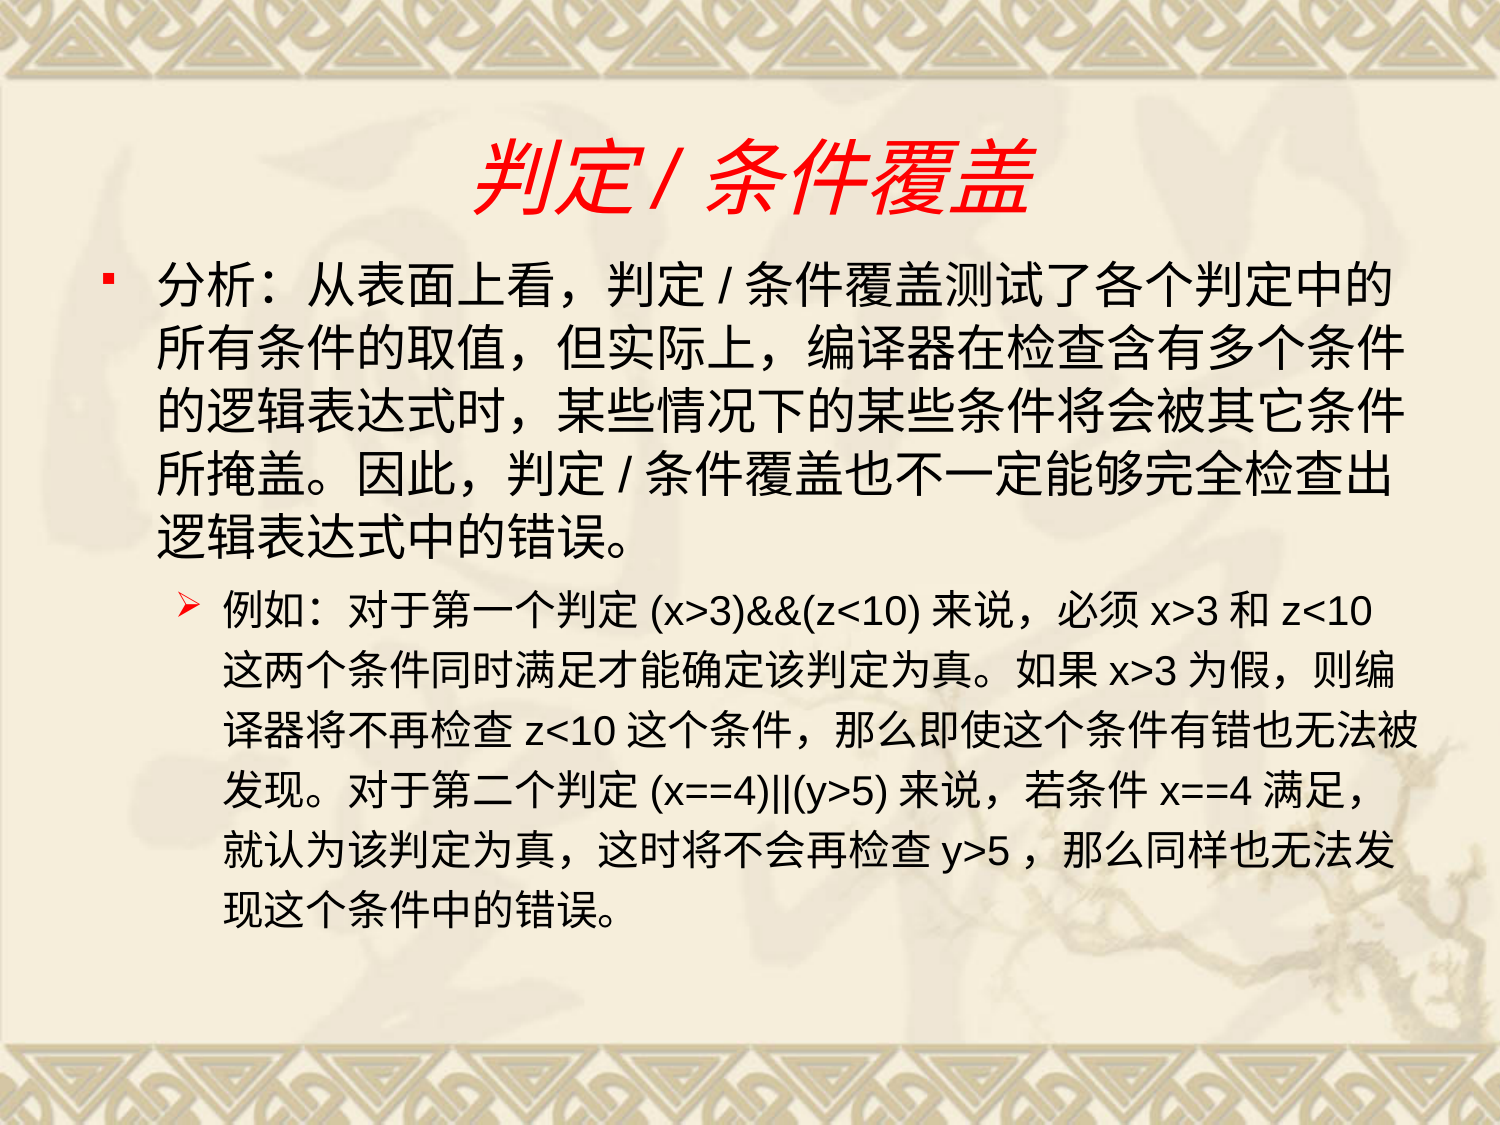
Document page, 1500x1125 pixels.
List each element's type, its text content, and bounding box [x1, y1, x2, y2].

picture [0, 0, 1500, 1125]
list 分析：从表面上看，判定/条件覆盖测试了各个判定中的所有条件的取值，但实际上，编译器在检查含有多个条件的逻辑表达式时，某些情况下的某些条件将会被其它条件所掩盖。因此，判定/条件覆盖也不一定能够完全检查出逻辑表达式中的错误。 例如：对于第一个判定(x>3)&&(z<10)来说，必须x>3和z<10这两个条件同时满足才能确定该判定为真。如果x>3为假，则编译器将不再检查z<10这个条件，那么即使这个条件有错也无法被发现。对于第二个判定(x==4)||(y>5)来说，若条件x==4满足，就认为该判定为真，这时将不会再检查y>5，那么同样也无法发现这个条件中的错误。 [85, 243, 1436, 1000]
title 判定/条件覆盖 [49, 125, 1451, 225]
